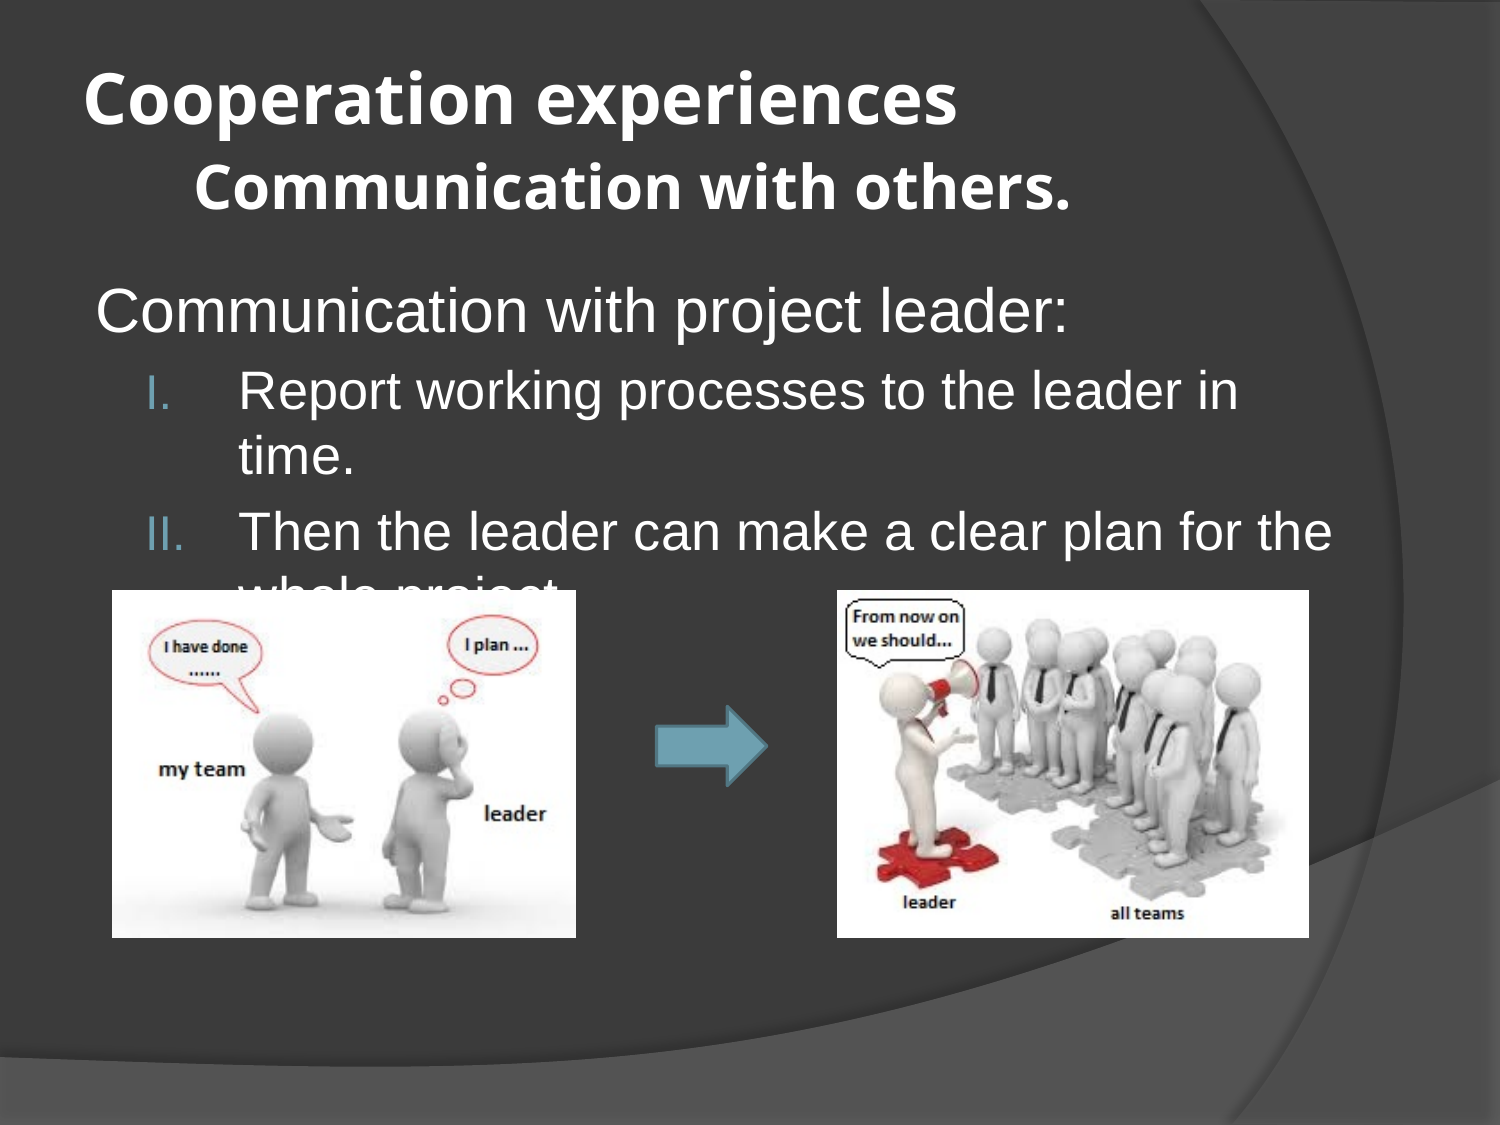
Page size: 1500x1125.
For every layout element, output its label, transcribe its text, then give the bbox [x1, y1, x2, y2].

text_box [654, 704, 769, 788]
picture [112, 590, 576, 938]
title Cooperation experiences Communication with others. [75, 45, 1300, 233]
picture [837, 590, 1309, 938]
list Communication with project leader: Report working processes to the leader in time. Then the leader can make a clear plan for the whole project. [75, 262, 1388, 1013]
